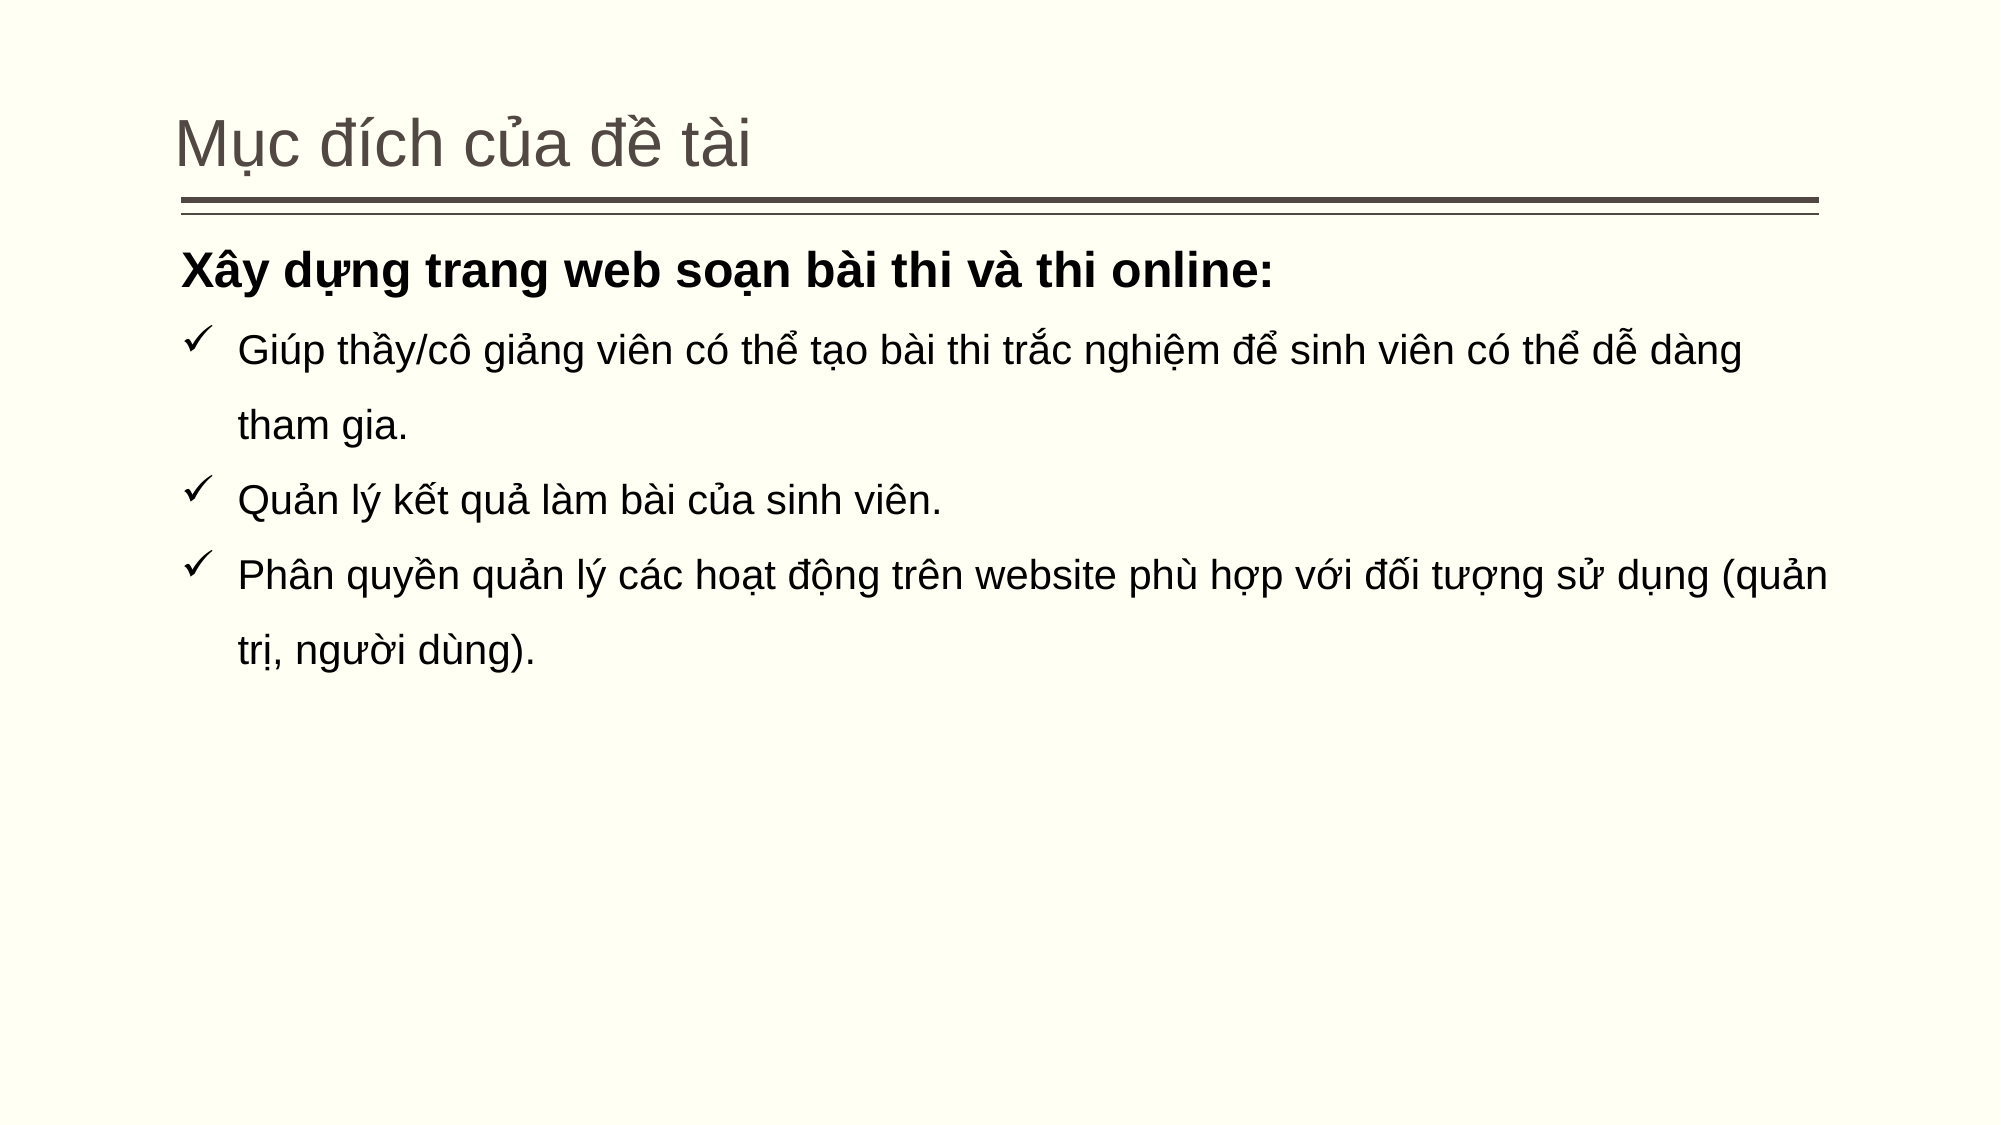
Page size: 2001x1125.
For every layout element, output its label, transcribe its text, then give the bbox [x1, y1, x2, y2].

list Xây dựng trang web soạn bài thi và thi online: Giúp thầy/cô giảng viên có thể tạo bài thi trắc nghiệm để sinh viên có thể dễ dàng tham gia. Quản lý kết quả làm bài của sinh viên. Phân quyền quản lý các hoạt động trên website phù hợp với đối tượng sử dụng (quản trị, người dùng). [174, 237, 1837, 758]
title Mục đích của đề tài [174, 99, 1322, 181]
